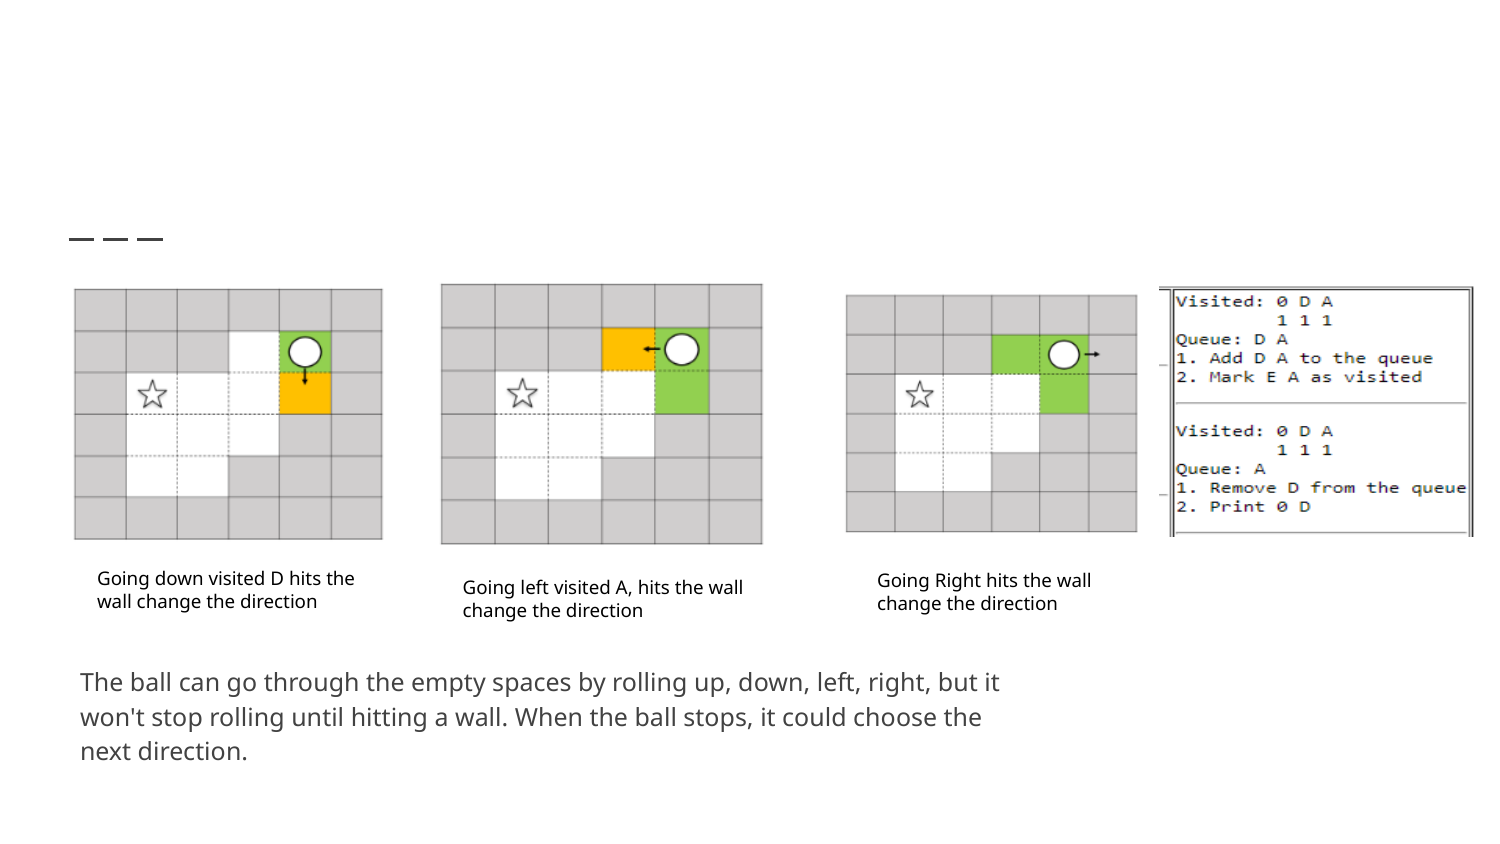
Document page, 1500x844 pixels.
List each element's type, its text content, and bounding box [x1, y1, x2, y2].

text_box Going down visited D hits the wall change the direction [82, 559, 388, 650]
list The ball can go through the empty spaces by rolling up, down, left, right, but it won't stop rolling until hitting a wall. When the ball stops, it could choose the next direction. [64, 647, 1024, 753]
text_box Going Right hits the wall change the direction [862, 554, 1138, 629]
picture [50, 279, 403, 552]
text_box Going left visited A, hits the wall change the direction [447, 561, 772, 659]
picture [838, 283, 1145, 537]
picture [427, 261, 779, 552]
picture [1159, 279, 1484, 538]
